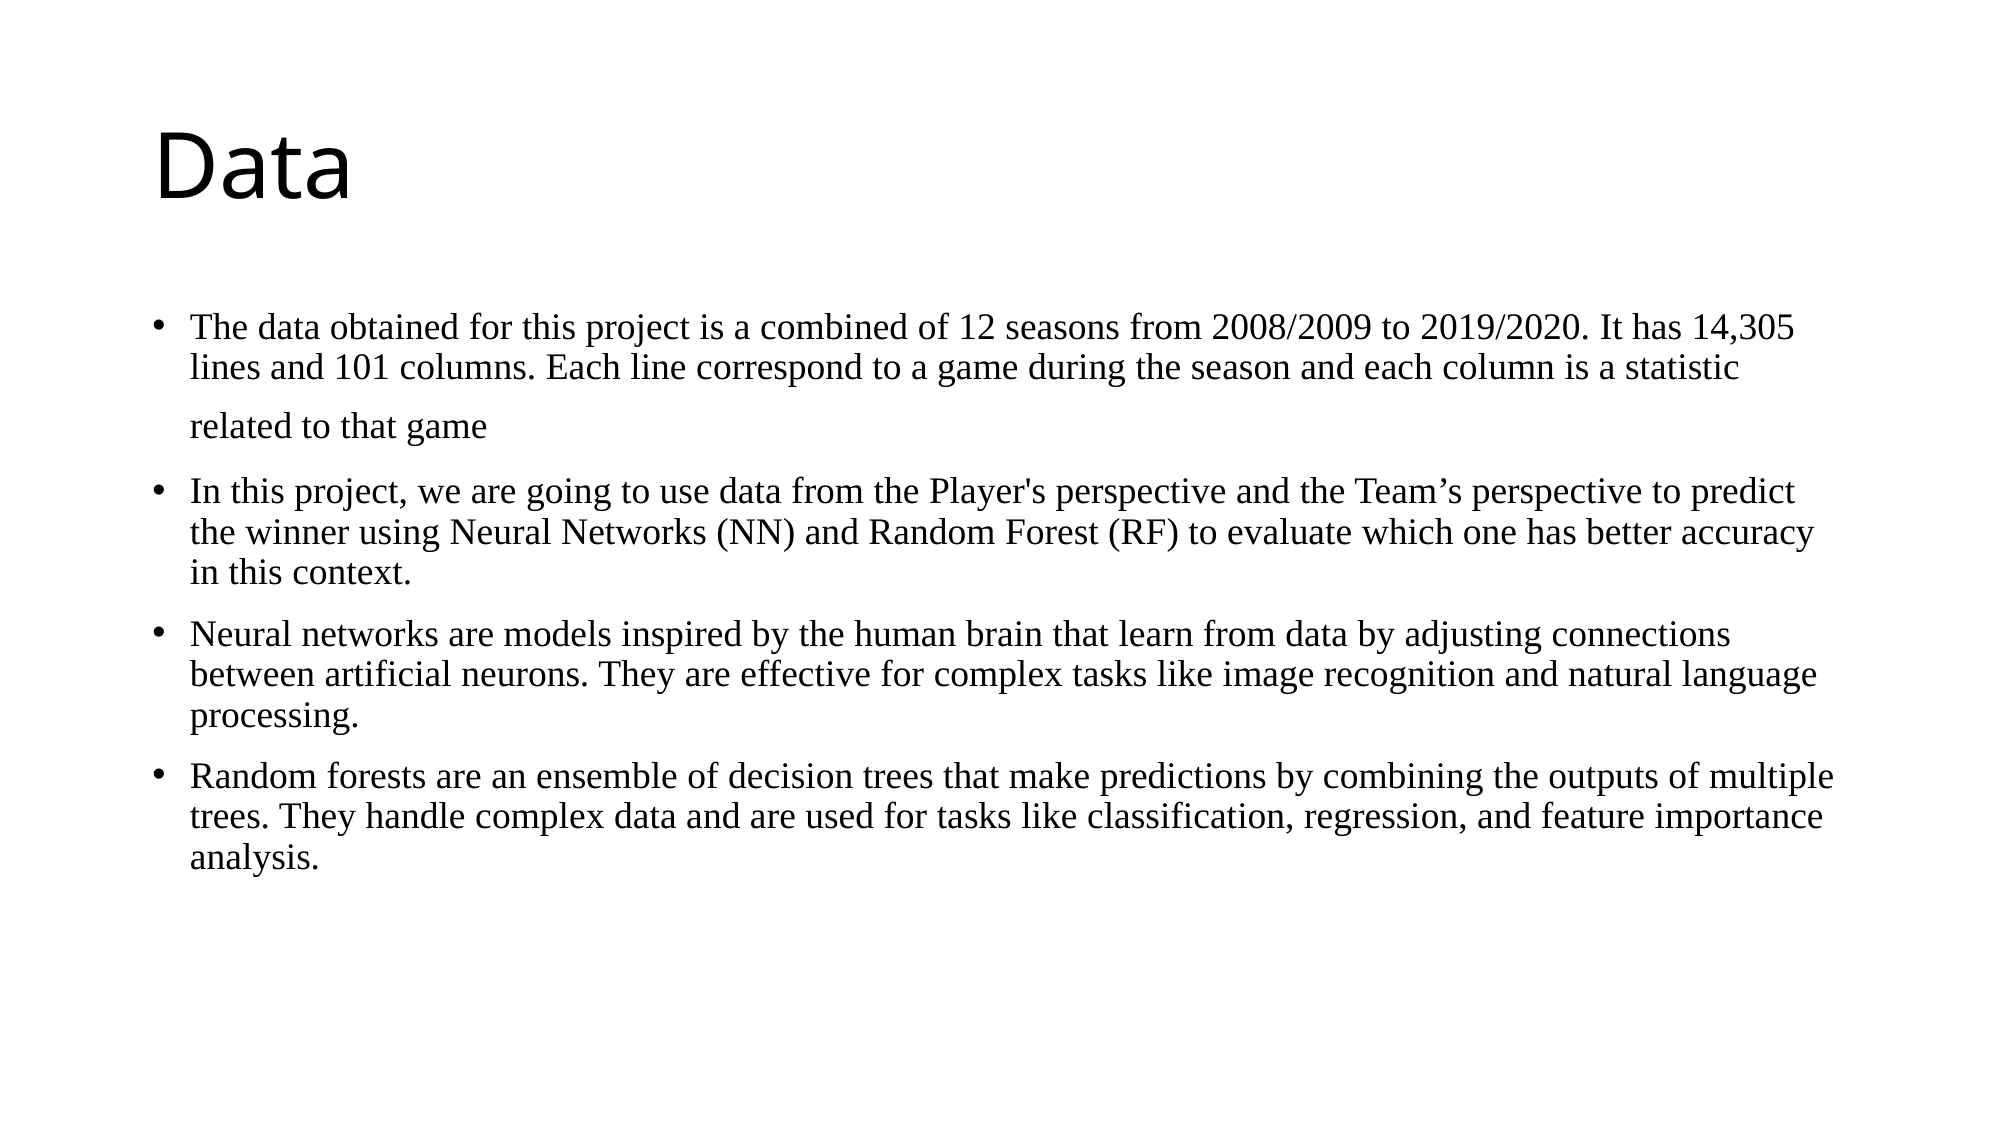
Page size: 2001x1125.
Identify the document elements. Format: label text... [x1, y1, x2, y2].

title Data [137, 59, 1863, 278]
list The data obtained for this project is a combined of 12 seasons from 2008/2009 to 2019/2020. It has 14,305 lines and 101 columns. Each line correspond to a game during the season and each column is a statistic related to that game In this project, we are going to use data from the Player's perspective and the Team’s perspective to predict the winner using Neural Networks (NN) and Random Forest (RF) to evaluate which one has better accuracy in this context. Neural networks are models inspired by the human brain that learn from data by adjusting connections between artificial neurons. They are effective for complex tasks like image recognition and natural language processing. Random forests are an ensemble of decision trees that make predictions by combining the outputs of multiple trees. They handle complex data and are used for tasks like classification, regression, and feature importance analysis. [137, 299, 1863, 1014]
